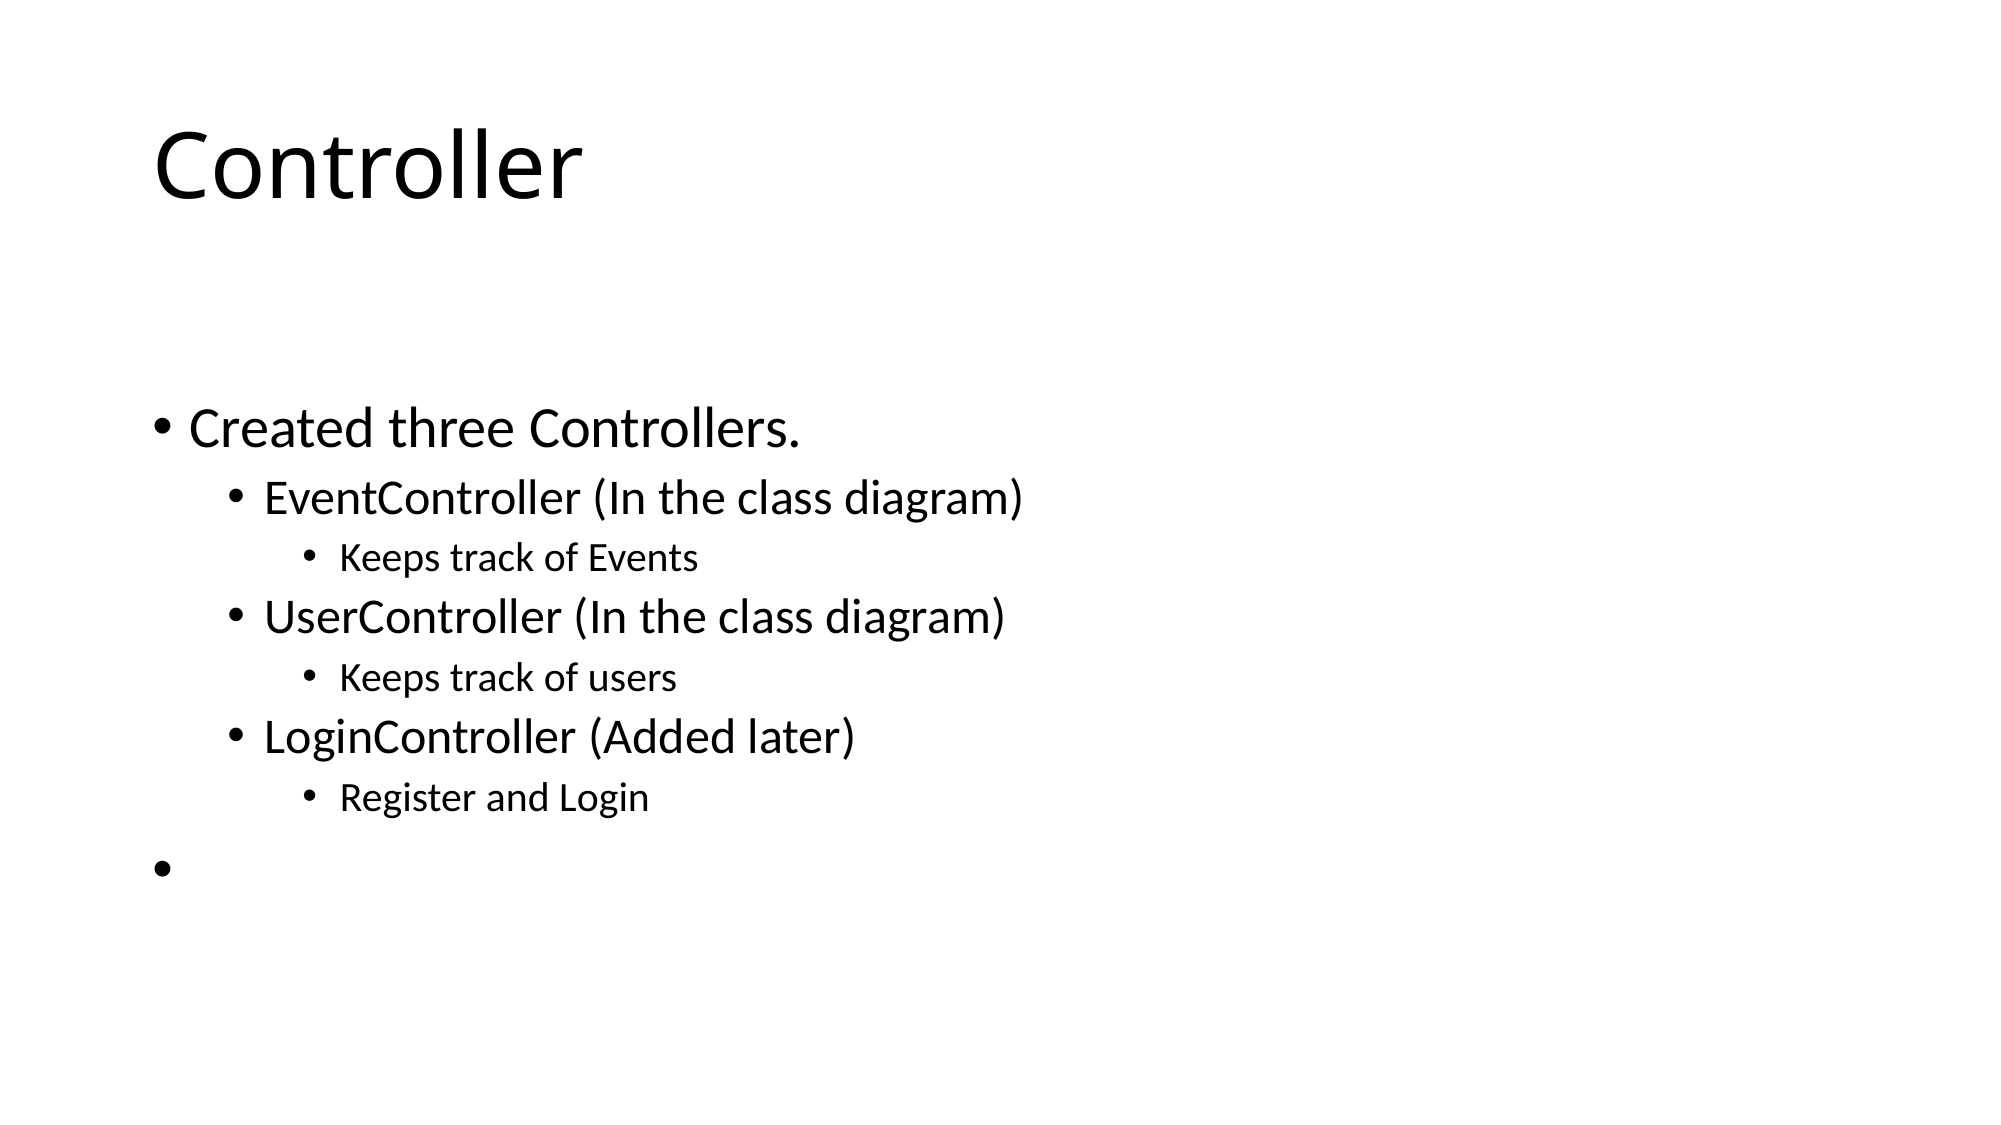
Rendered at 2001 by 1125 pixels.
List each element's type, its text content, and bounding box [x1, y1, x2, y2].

title Controller [137, 59, 1863, 278]
list Created three Controllers. EventController (In the class diagram) Keeps track of Events UserController (In the class diagram) Keeps track of users LoginController (Added later) Register and Login [137, 299, 1863, 1014]
